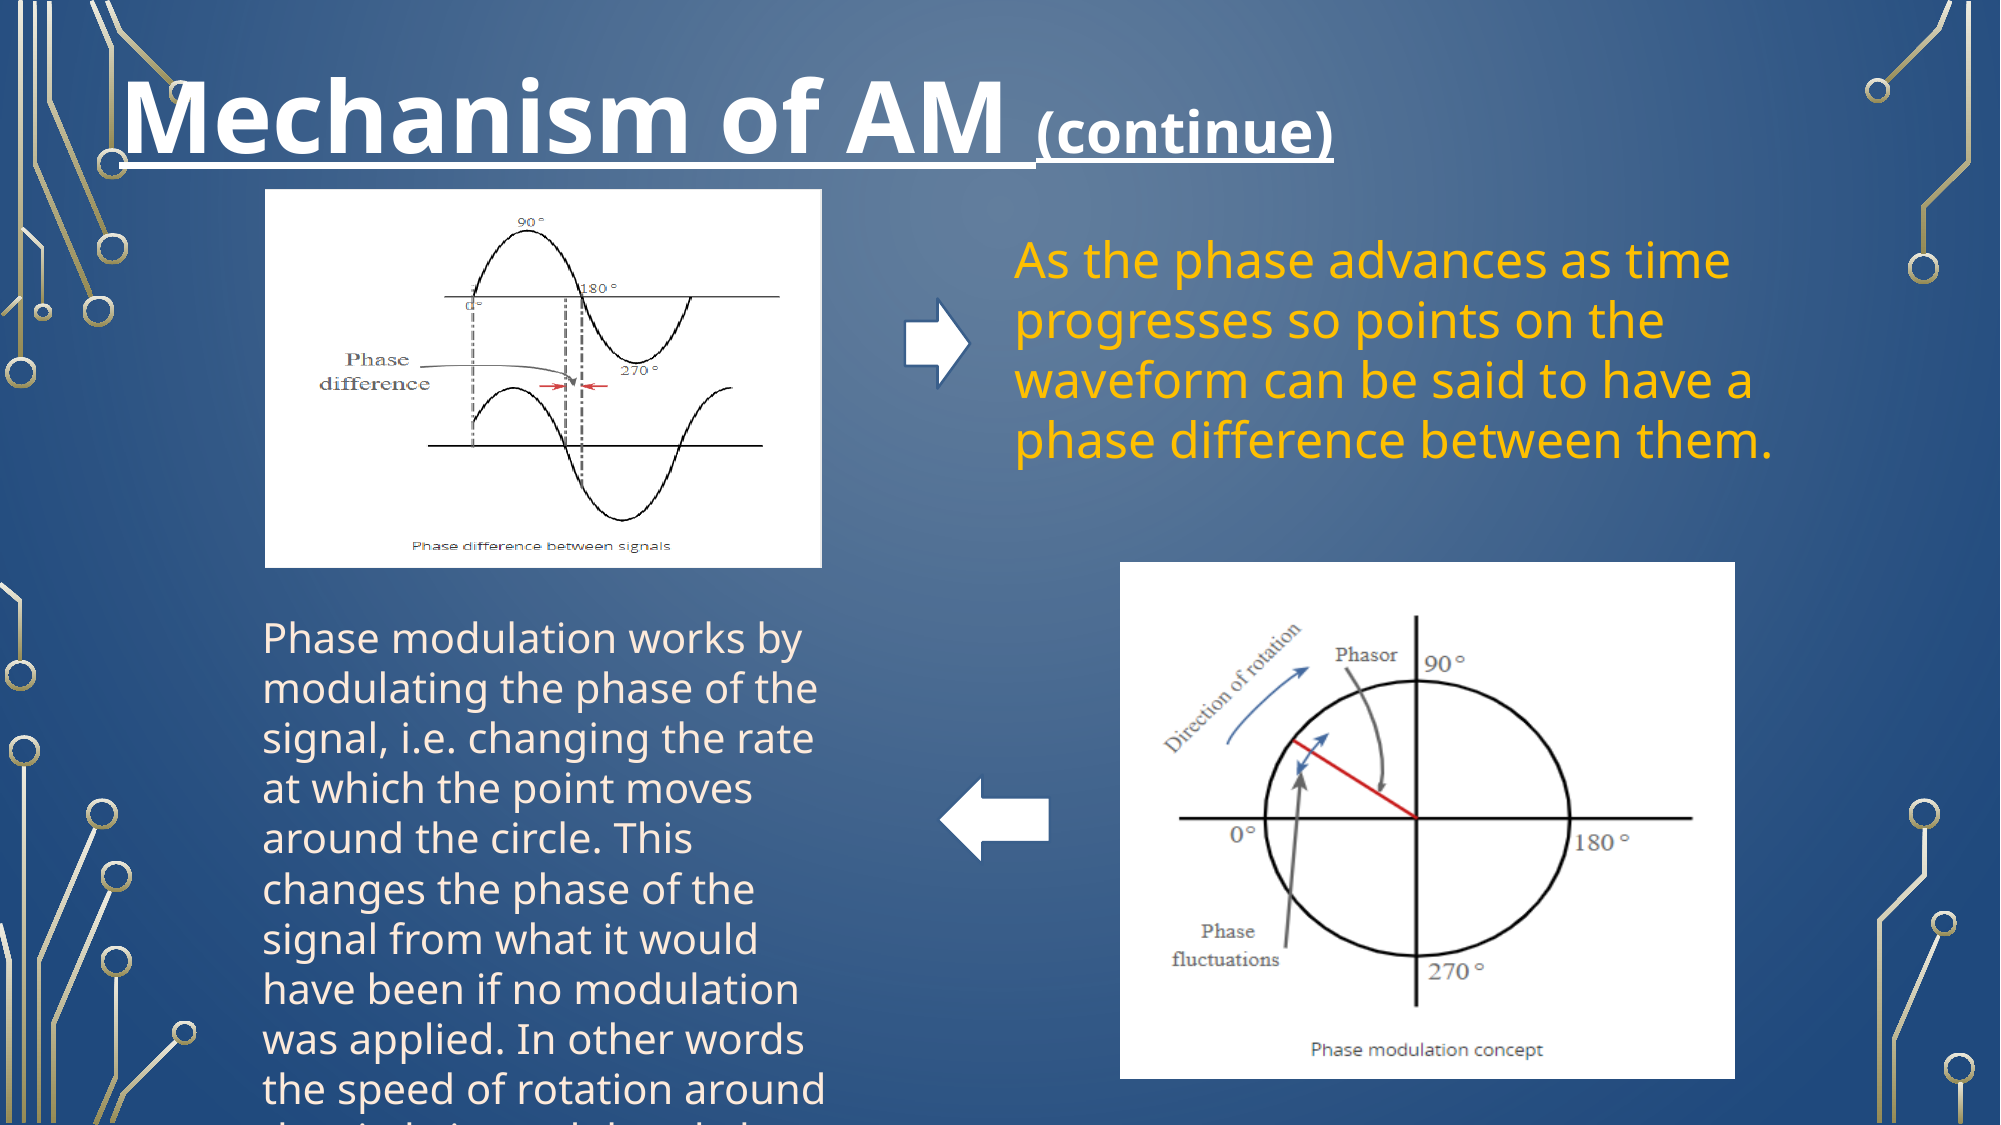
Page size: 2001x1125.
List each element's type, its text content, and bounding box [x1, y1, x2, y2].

text_box [903, 297, 972, 390]
text_box As the phase advances as time progresses so points on the waveform can be said to have a phase difference between them. [999, 221, 1837, 476]
text_box [936, 773, 1052, 866]
picture [1120, 562, 1735, 1079]
text_box Phase modulation works by modulating the phase of the signal, i.e. changing the rate at which the point moves around the circle. This changes the phase of the signal from what it would have been if no modulation was applied. In other words the speed of rotation around the circle is modulated about the mean value. [247, 604, 871, 1125]
text_box Mechanism of AM (continue) [104, 46, 1349, 182]
picture [265, 189, 822, 569]
